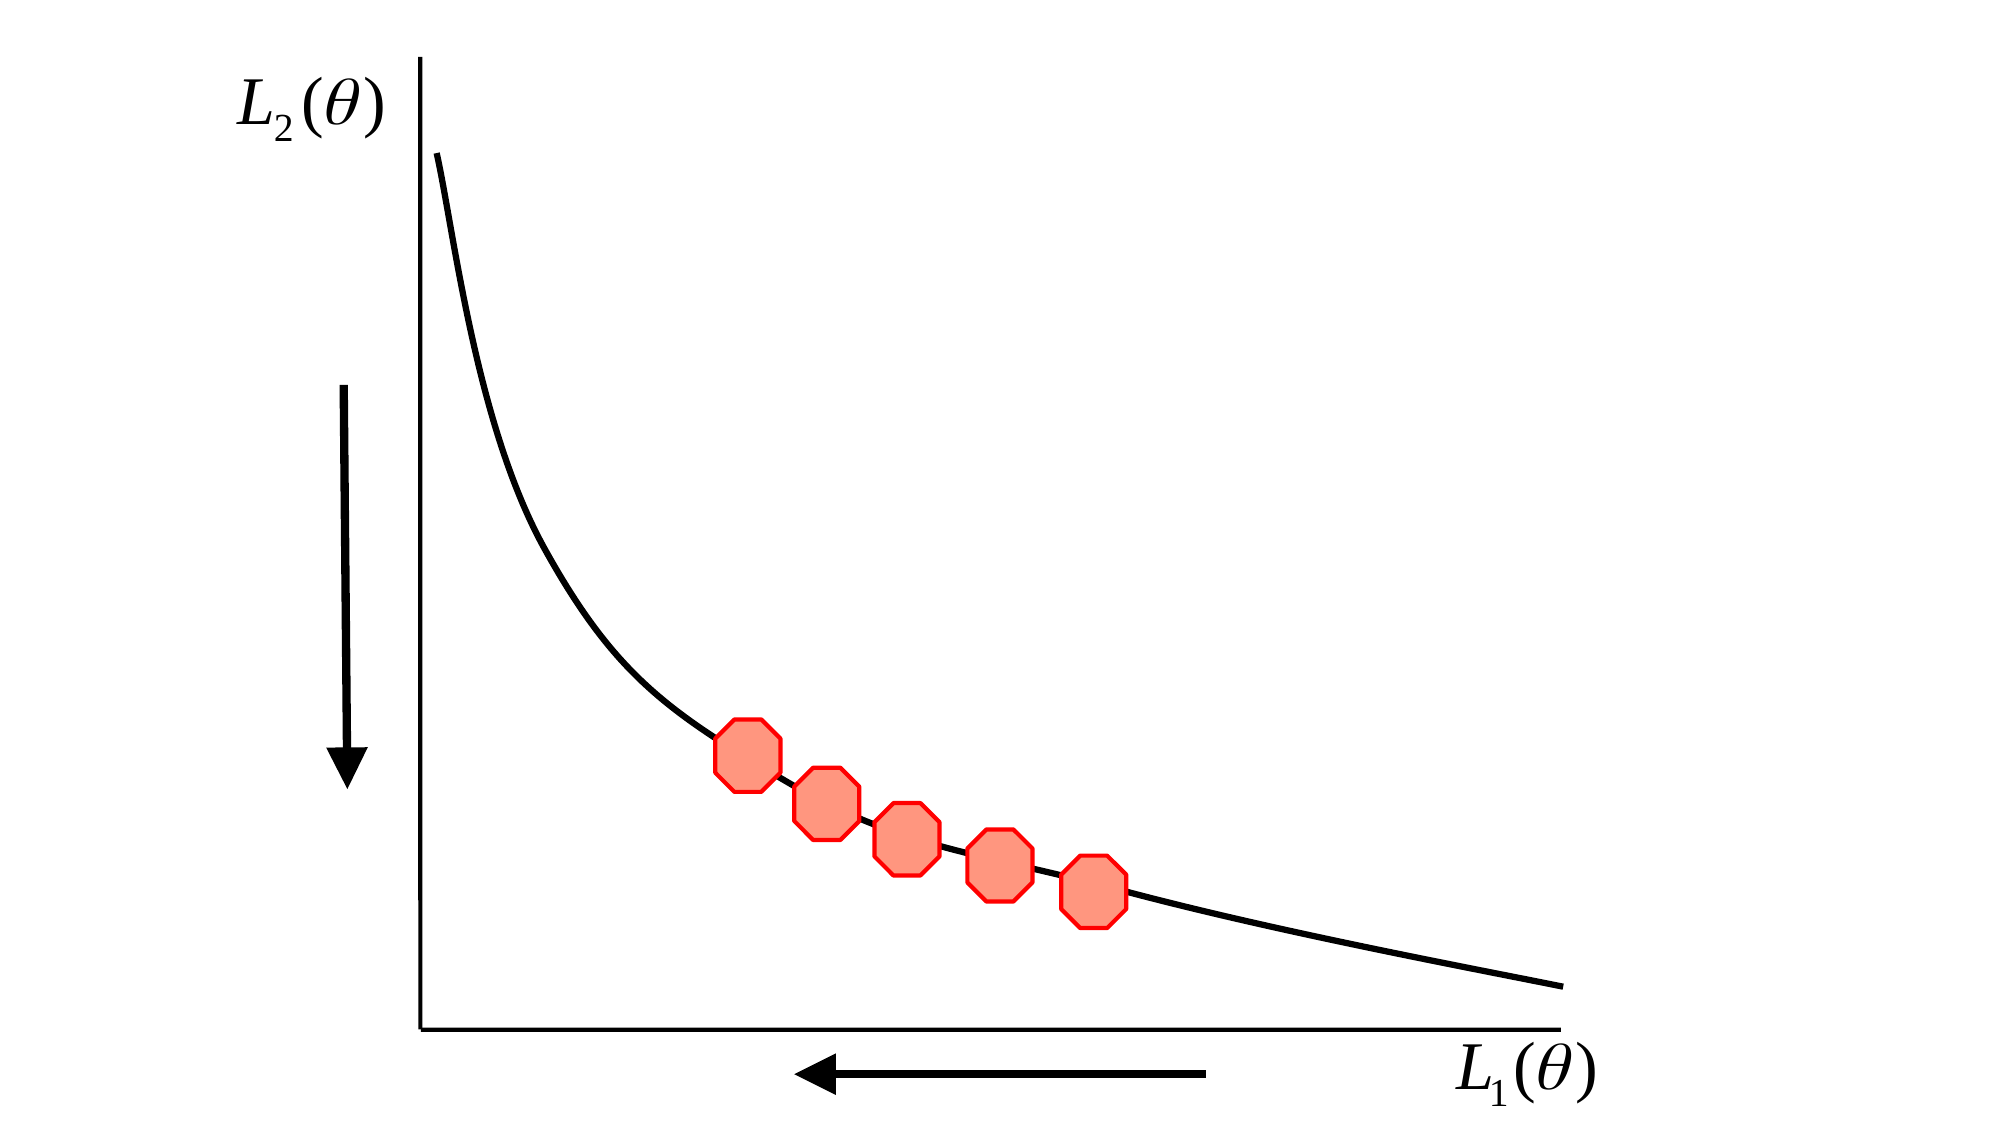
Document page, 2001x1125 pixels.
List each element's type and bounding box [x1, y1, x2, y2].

text_box [874, 803, 940, 876]
text_box [967, 829, 1033, 902]
text_box [225, 56, 401, 154]
text_box [343, 384, 348, 790]
text_box [715, 719, 781, 792]
text_box [794, 767, 860, 841]
text_box [1061, 855, 1127, 929]
text_box [1444, 1021, 1609, 1118]
text_box [436, 153, 1564, 987]
